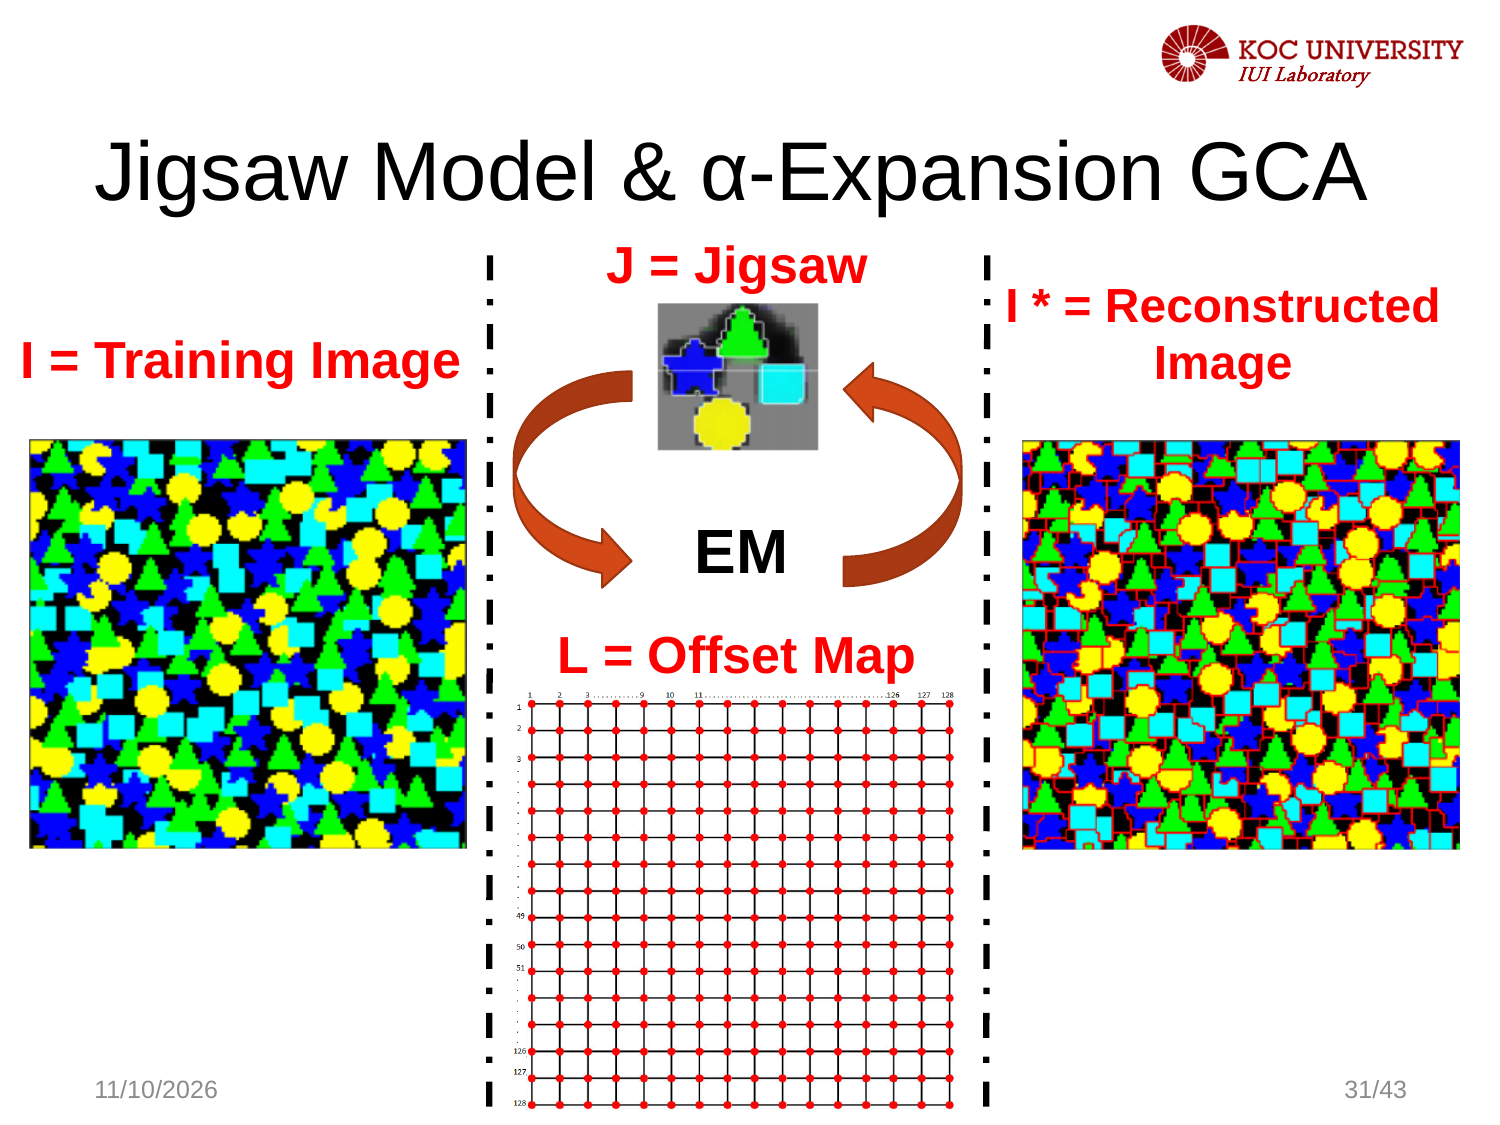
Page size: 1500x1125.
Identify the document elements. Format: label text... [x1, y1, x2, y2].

picture [513, 687, 962, 1118]
text_box I * = Reconstructed Image [994, 267, 1461, 397]
text_box L = Offset Map [500, 614, 975, 692]
picture [1021, 439, 1460, 852]
text_box EM [679, 503, 804, 594]
slide_number 31/43 [1084, 1058, 1423, 1119]
picture [654, 302, 820, 452]
text_box [512, 370, 633, 589]
text_box J = Jigsaw [500, 224, 975, 302]
title Jigsaw Model & α-Expansion GCA [79, 85, 1428, 232]
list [28, 438, 467, 851]
text_box I = Training Image [4, 318, 479, 397]
text_box [842, 361, 963, 588]
picture [1160, 23, 1465, 91]
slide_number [79, 1058, 417, 1119]
